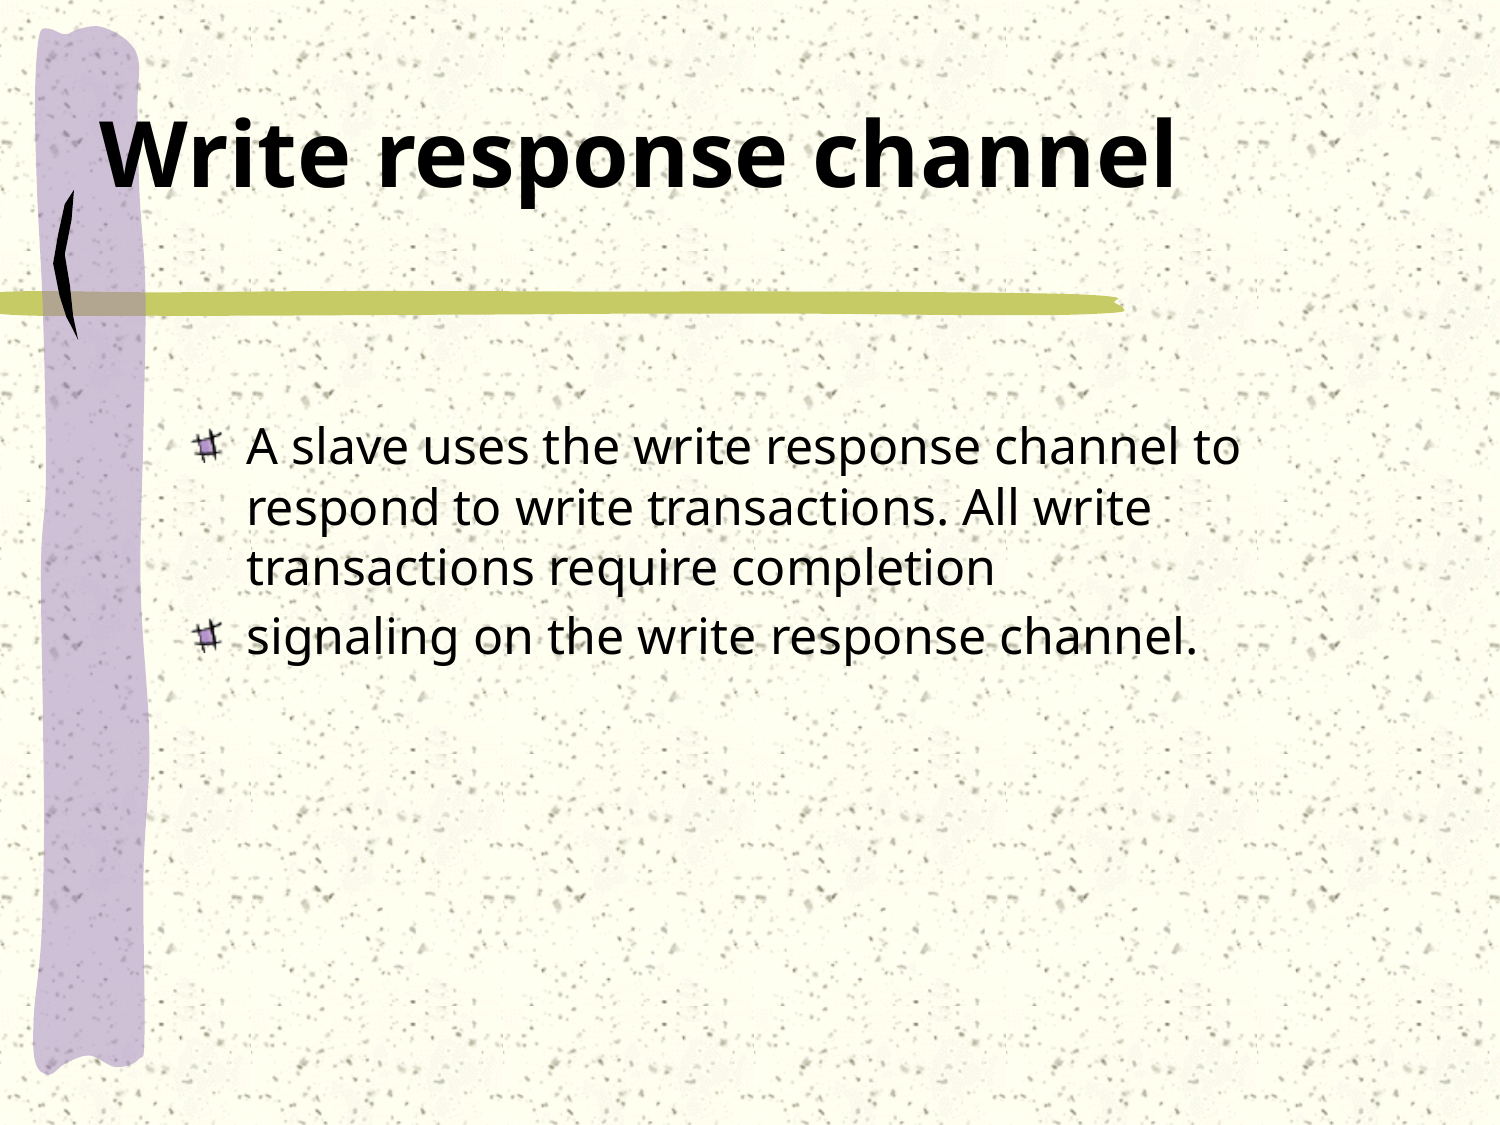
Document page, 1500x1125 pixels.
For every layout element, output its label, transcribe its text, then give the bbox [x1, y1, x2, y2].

title Write response channel [84, 87, 1496, 215]
list A slave uses the write response channel to respond to write transactions. All write transactions require completion signaling on the write response channel. [174, 337, 1451, 1013]
picture [0, 0, 1500, 1125]
